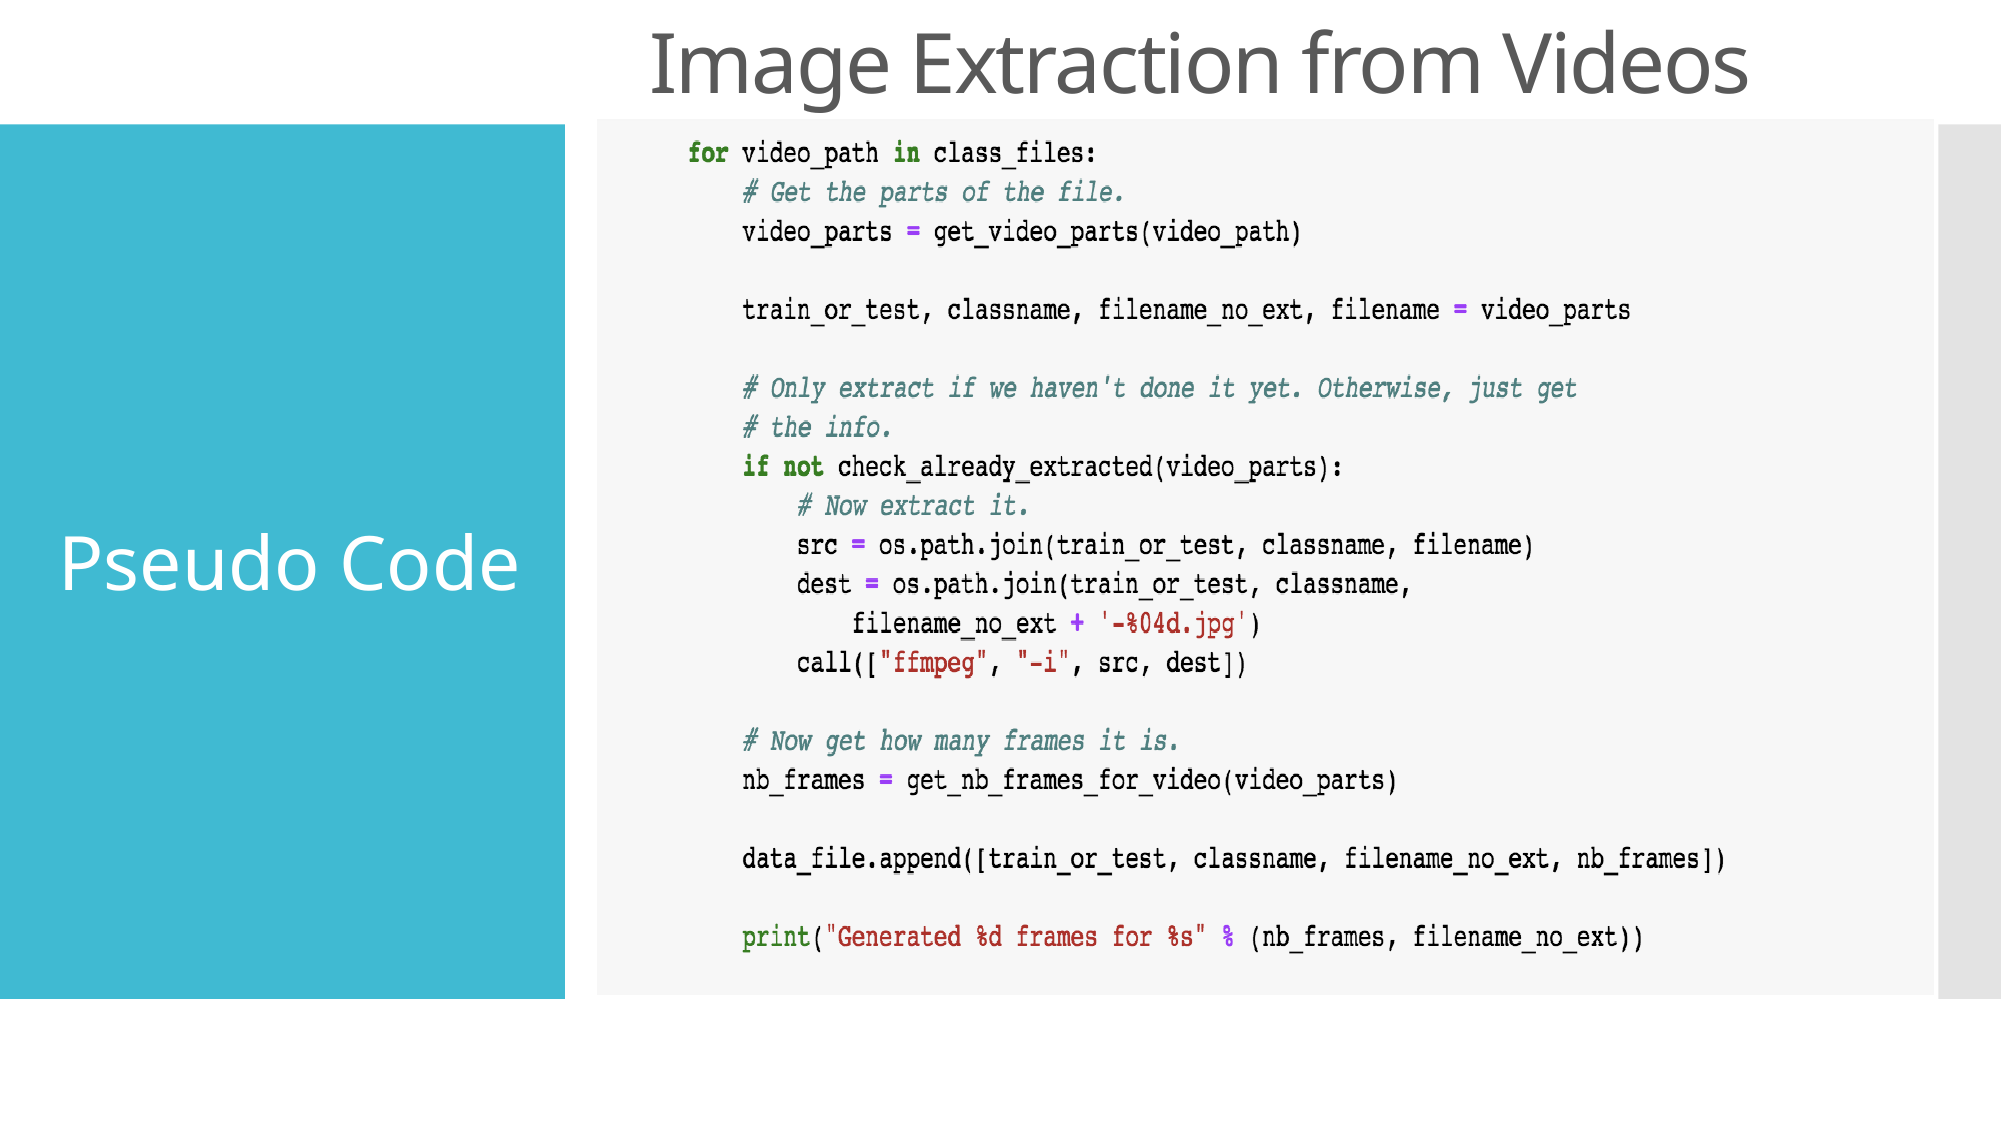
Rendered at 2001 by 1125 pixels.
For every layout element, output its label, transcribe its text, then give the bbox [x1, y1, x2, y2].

picture [597, 119, 1935, 995]
title Image Extraction from Videos [634, 0, 1835, 119]
text_box Pseudo Code [43, 507, 597, 613]
